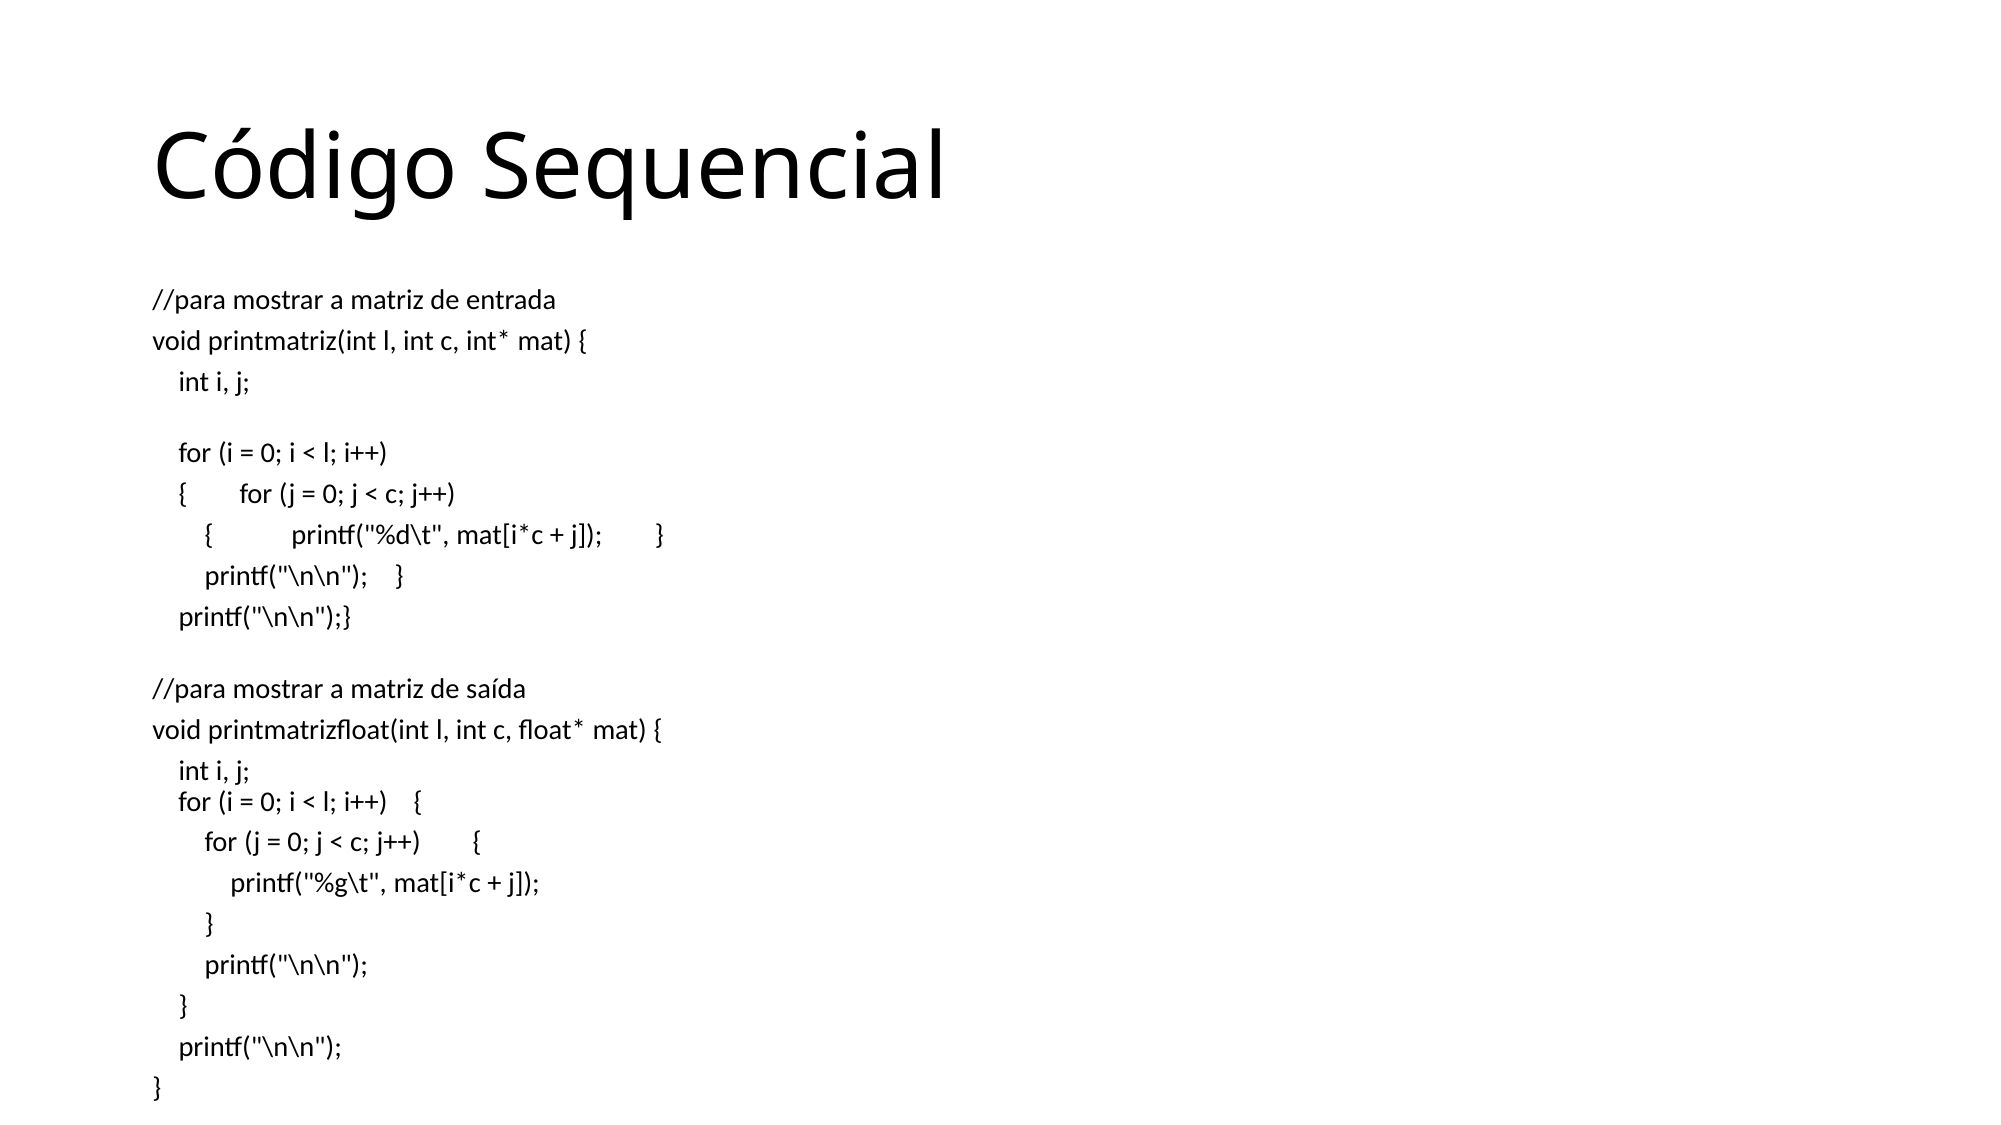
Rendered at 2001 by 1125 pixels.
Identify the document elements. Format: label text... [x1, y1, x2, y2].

list //para mostrar a matriz de entrada void printmatriz(int l, int c, int* mat) { int i, j; for (i = 0; i < l; i++) { for (j = 0; j < c; j++) { printf("%d\t", mat[i*c + j]); } printf("\n\n"); } printf("\n\n");} //para mostrar a matriz de saída void printmatrizfloat(int l, int c, float* mat) { int i, j; for (i = 0; i < l; i++) { for (j = 0; j < c; j++) { printf("%g\t", mat[i*c + j]); } printf("\n\n"); } printf("\n\n"); } [137, 277, 1863, 1125]
title Código Sequencial [137, 59, 1863, 277]
